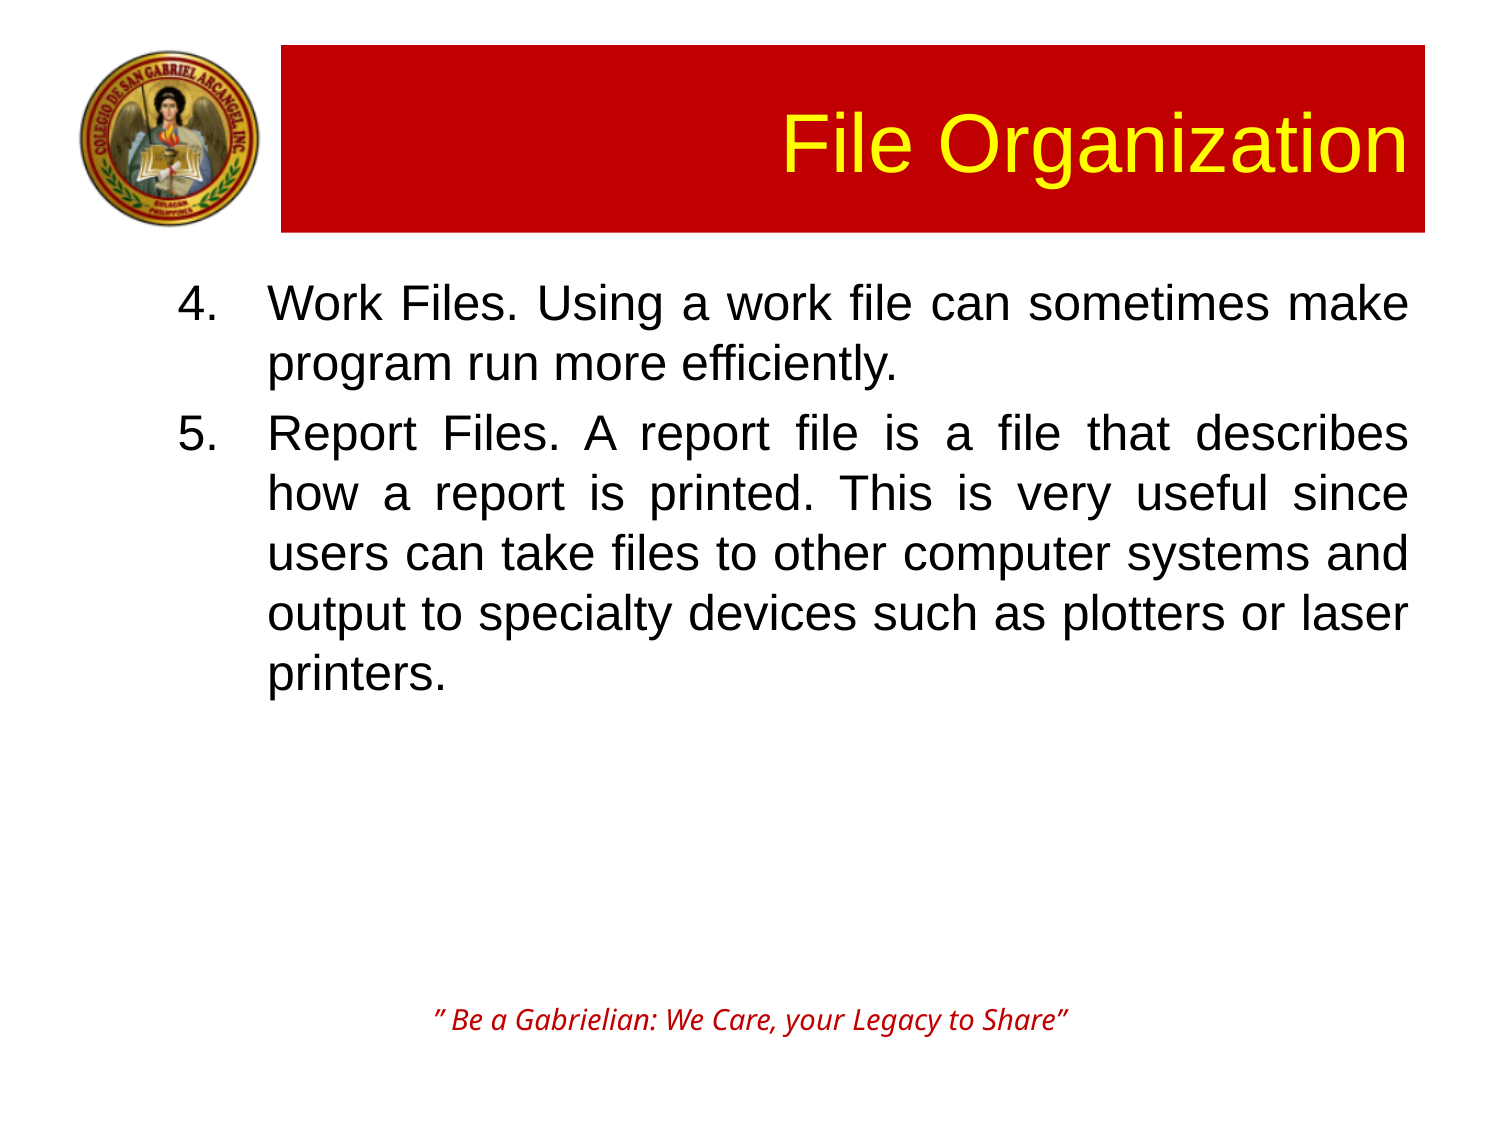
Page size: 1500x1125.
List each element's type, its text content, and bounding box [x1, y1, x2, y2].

title File Organization [281, 45, 1425, 233]
list Work Files. Using a work file can sometimes make program run more efficiently. Report Files. A report file is a file that describes how a report is printed. This is very useful since users can take files to other computer systems and output to specialty devices such as plotters or laser printers. [75, 262, 1425, 1005]
picture [75, 45, 266, 233]
